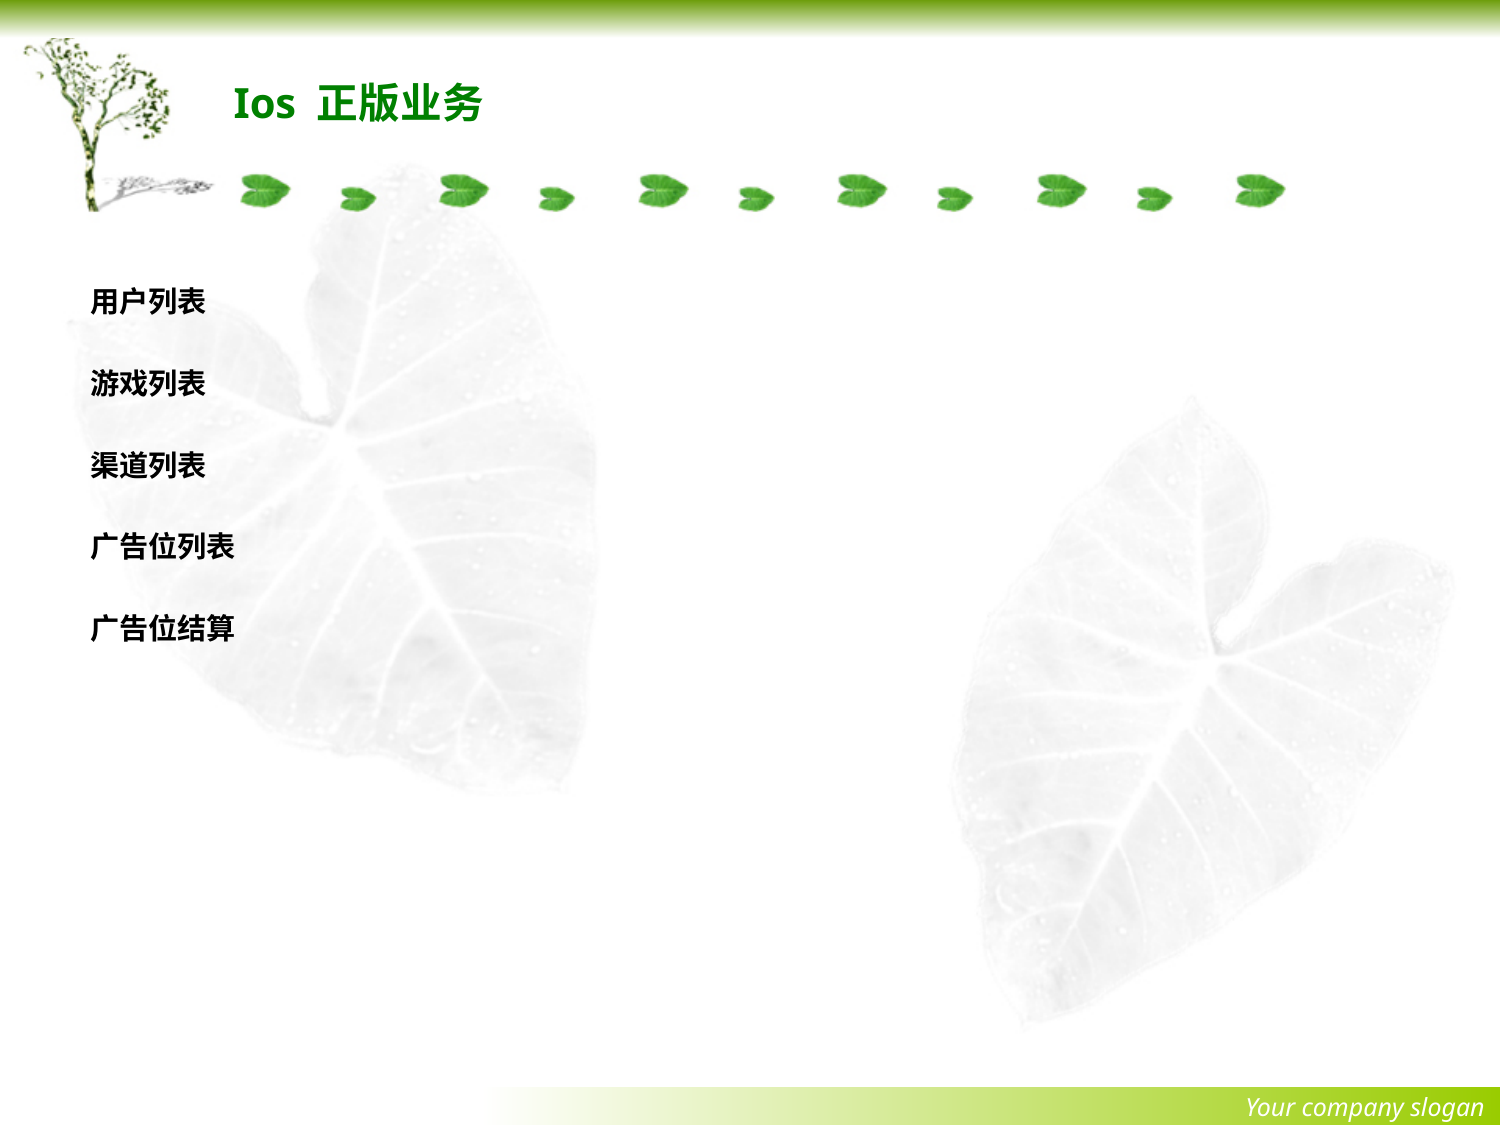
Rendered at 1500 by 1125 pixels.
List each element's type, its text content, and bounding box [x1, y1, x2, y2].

list 用户列表 游戏列表 渠道列表 广告位列表 广告位结算 [74, 235, 1341, 1006]
picture [0, 38, 1500, 1125]
title Ios 正版业务 [218, 44, 1341, 185]
